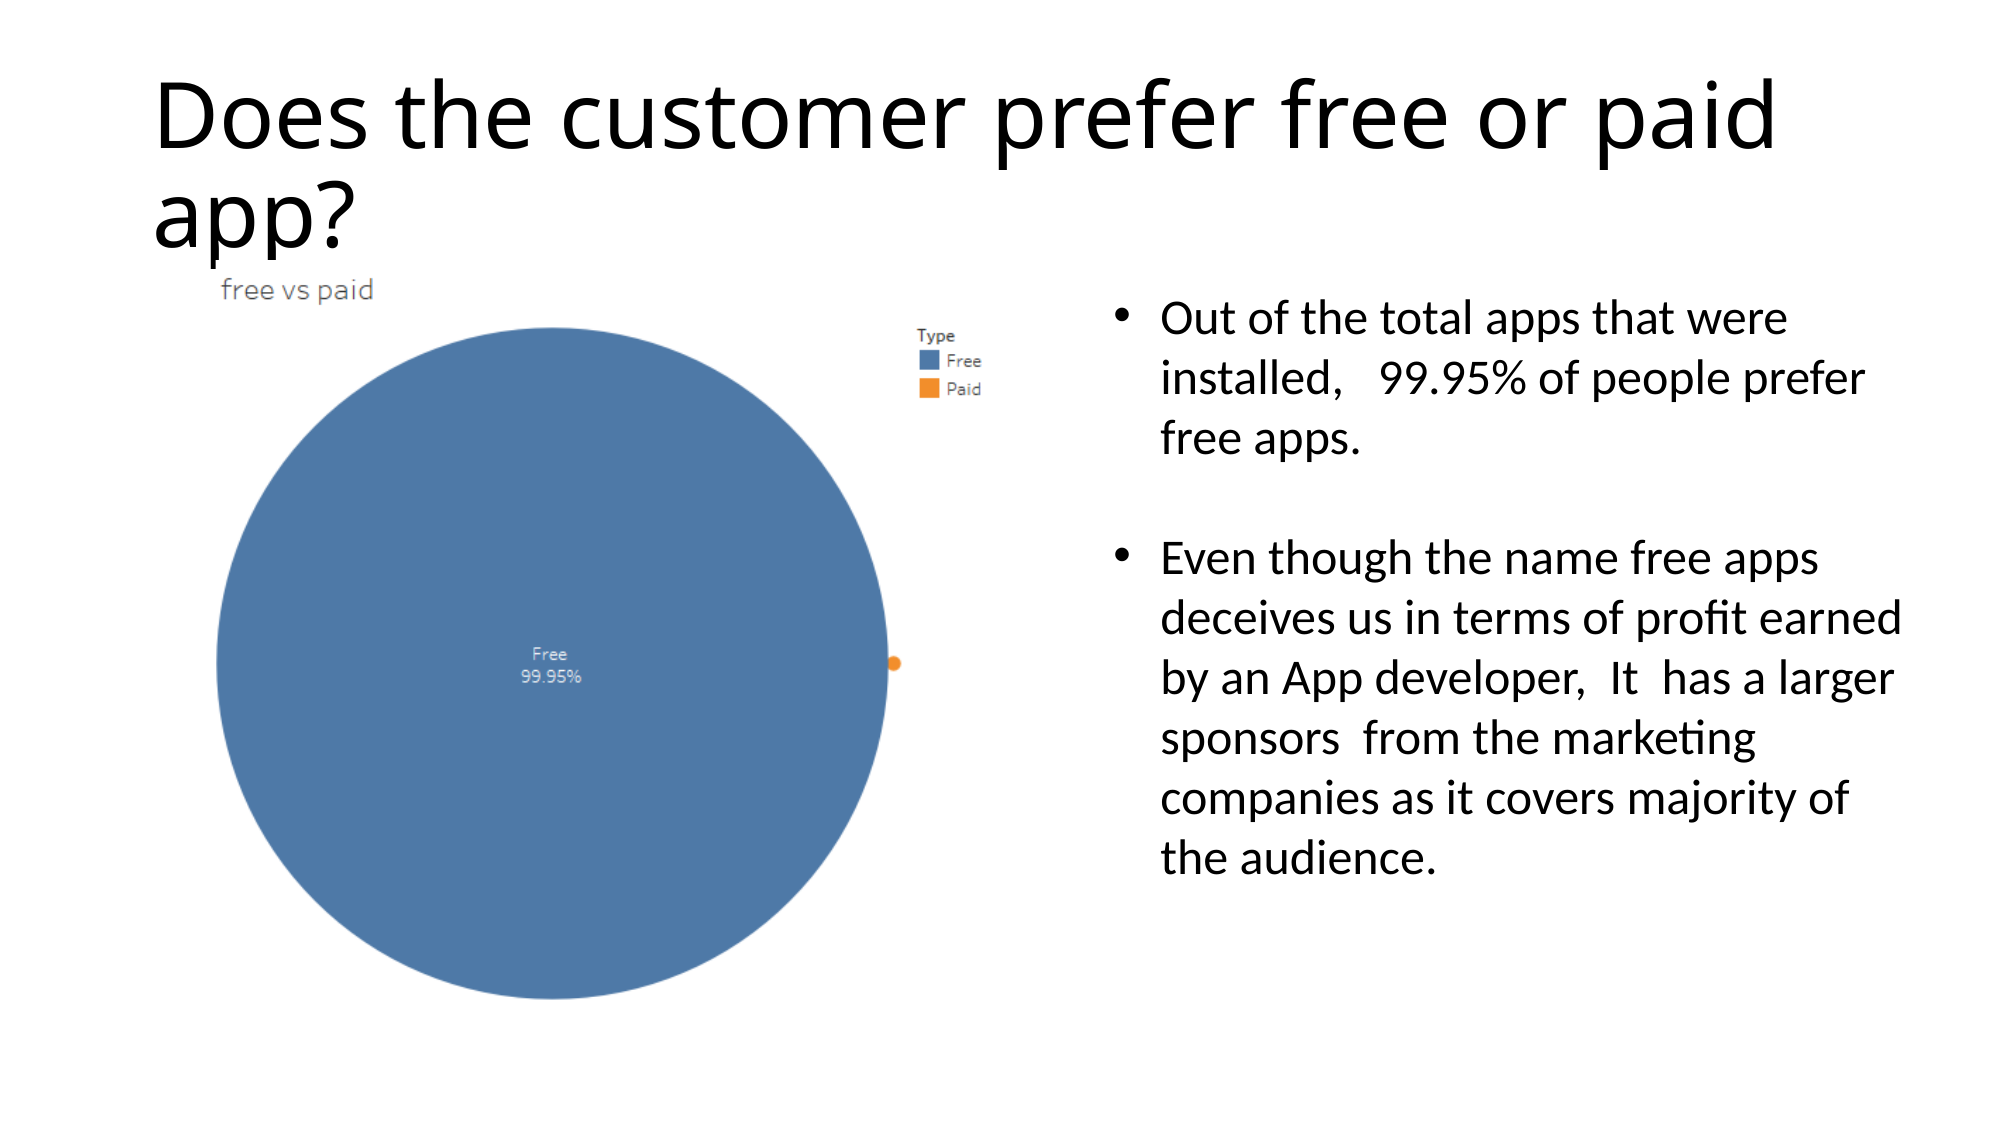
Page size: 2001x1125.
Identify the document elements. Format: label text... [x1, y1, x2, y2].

picture [215, 260, 1021, 1015]
text_box Out of the total apps that were installed, 99.95% of people prefer free apps. Even though the name free apps deceives us in terms of profit earned by an App developer, It has a larger sponsors from the marketing companies as it covers majority of the audience. [1098, 277, 1929, 1012]
title Does the customer prefer free or paid app? [137, 59, 1863, 278]
